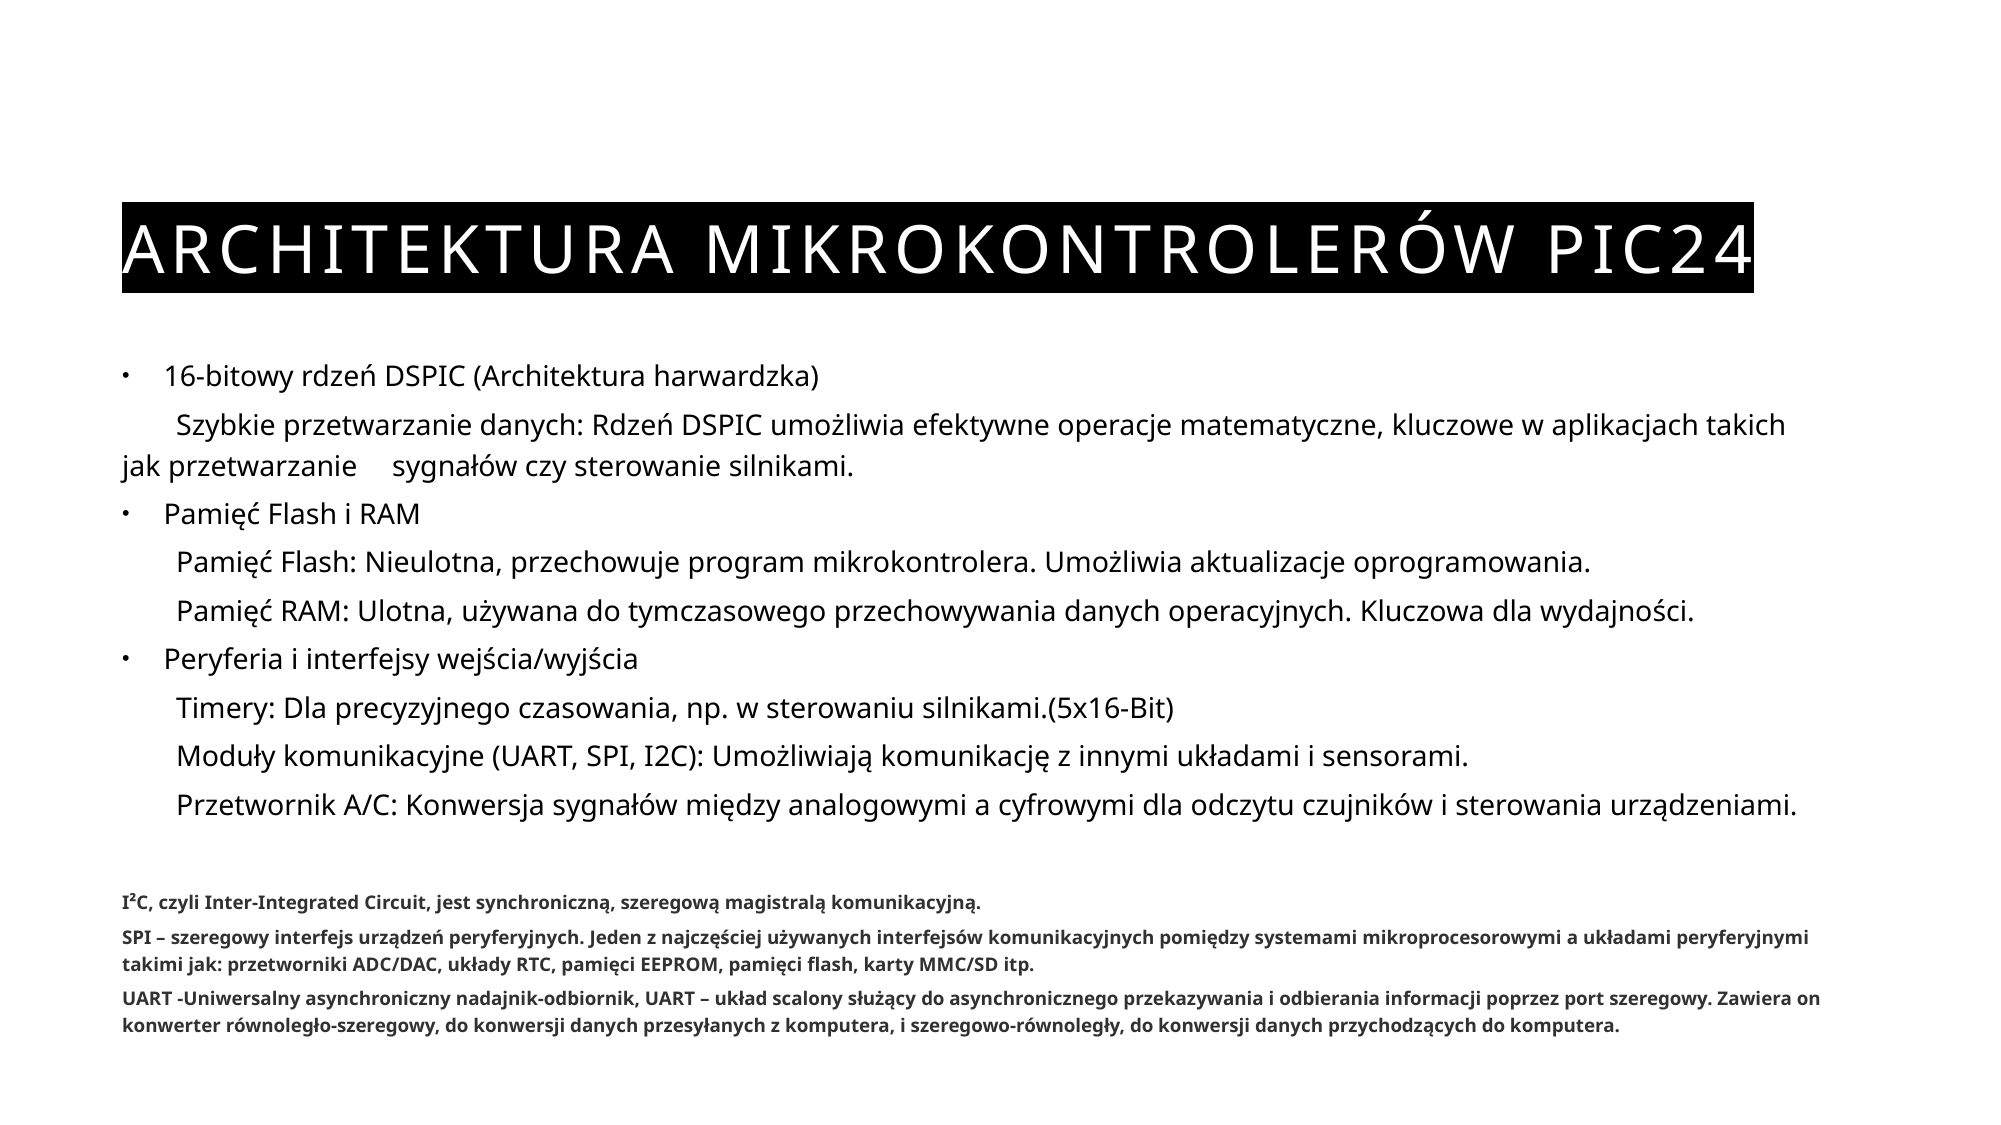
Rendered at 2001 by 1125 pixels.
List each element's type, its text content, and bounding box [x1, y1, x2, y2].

title Architektura mikrokontrolerów PIC24 [107, 106, 1850, 295]
list 16-bitowy rdzeń DSPIC (Architektura harwardzka) Szybkie przetwarzanie danych: Rdzeń DSPIC umożliwia efektywne operacje matematyczne, kluczowe w aplikacjach takich jak przetwarzanie sygnałów czy sterowanie silnikami. Pamięć Flash i RAM Pamięć Flash: Nieulotna, przechowuje program mikrokontrolera. Umożliwia aktualizacje oprogramowania. Pamięć RAM: Ulotna, używana do tymczasowego przechowywania danych operacyjnych. Kluczowa dla wydajności. Peryferia i interfejsy wejścia/wyjścia Timery: Dla precyzyjnego czasowania, np. w sterowaniu silnikami.(5x16-Bit) Moduły komunikacyjne (UART, SPI, I2C): Umożliwiają komunikację z innymi układami i sensorami. Przetwornik A/C: Konwersja sygnałów między analogowymi a cyfrowymi dla odczytu czujników i sterowania urządzeniami. I²C, czyli Inter-Integrated Circuit, jest synchroniczną, szeregową magistralą komunikacyjną. SPI – szeregowy interfejs urządzeń peryferyjnych. Jeden z najczęściej używanych interfejsów komunikacyjnych pomiędzy systemami mikroprocesorowymi a układami peryferyjnymi takimi jak: przetworniki ADC/DAC, układy RTC, pamięci EEPROM, pamięci flash, karty MMC/SD itp. UART -Uniwersalny asynchroniczny nadajnik-odbiornik, UART – układ scalony służący do asynchronicznego przekazywania i odbierania informacji poprzez port szeregowy. Zawiera on konwerter równoległo-szeregowy, do konwersji danych przesyłanych z komputera, i szeregowo-równoległy, do konwersji danych przychodzących do komputera. [107, 343, 1850, 1083]
